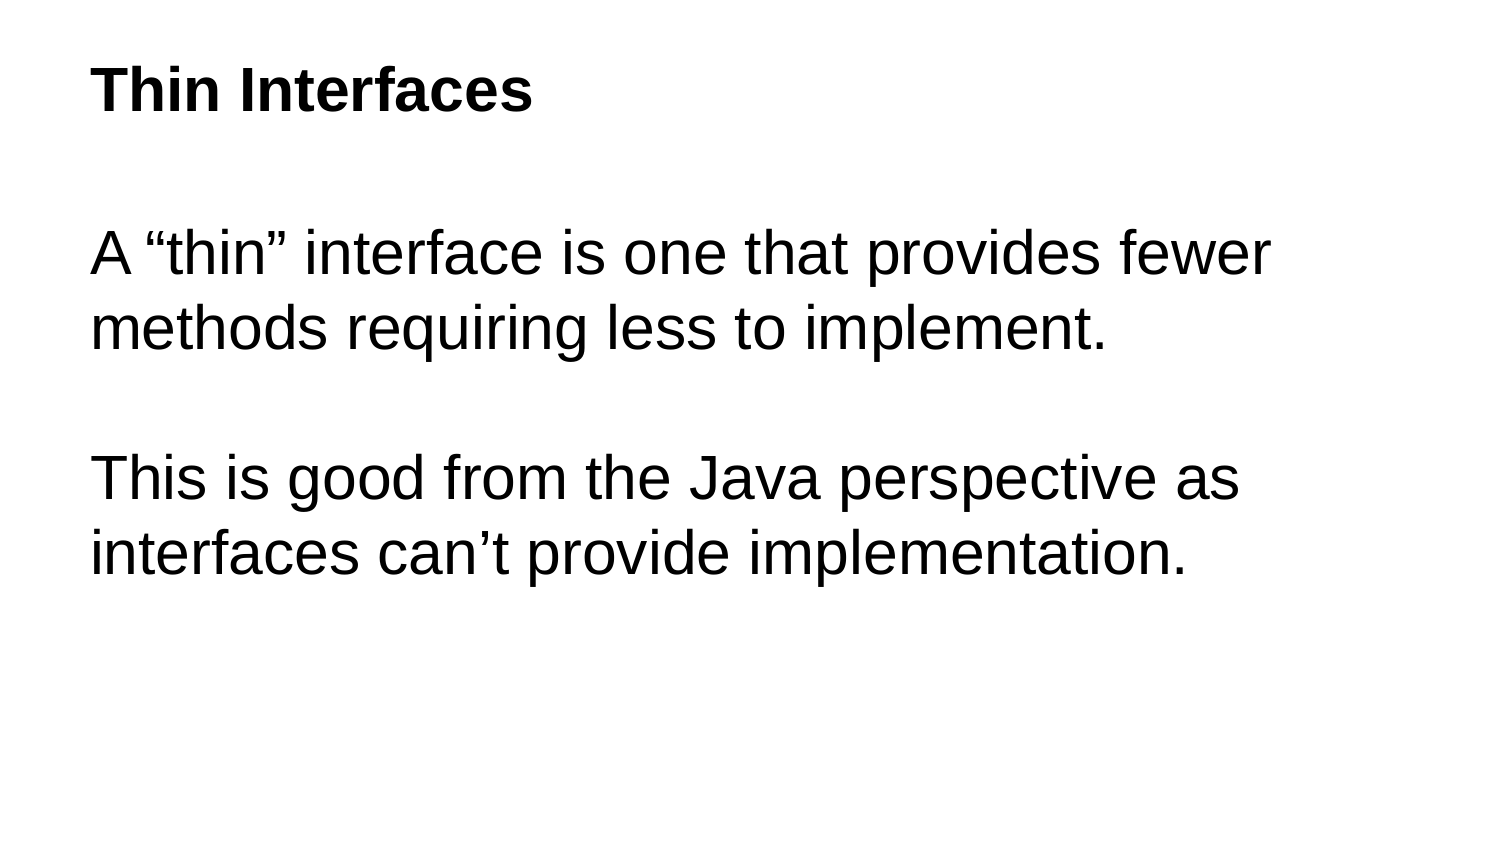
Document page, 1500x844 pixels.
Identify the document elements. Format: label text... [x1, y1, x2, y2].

list A “thin” interface is one that provides fewer methods requiring less to implement. This is good from the Java perspective as interfaces can’t provide implementation. [75, 196, 1425, 808]
title Thin Interfaces [75, 33, 1425, 175]
